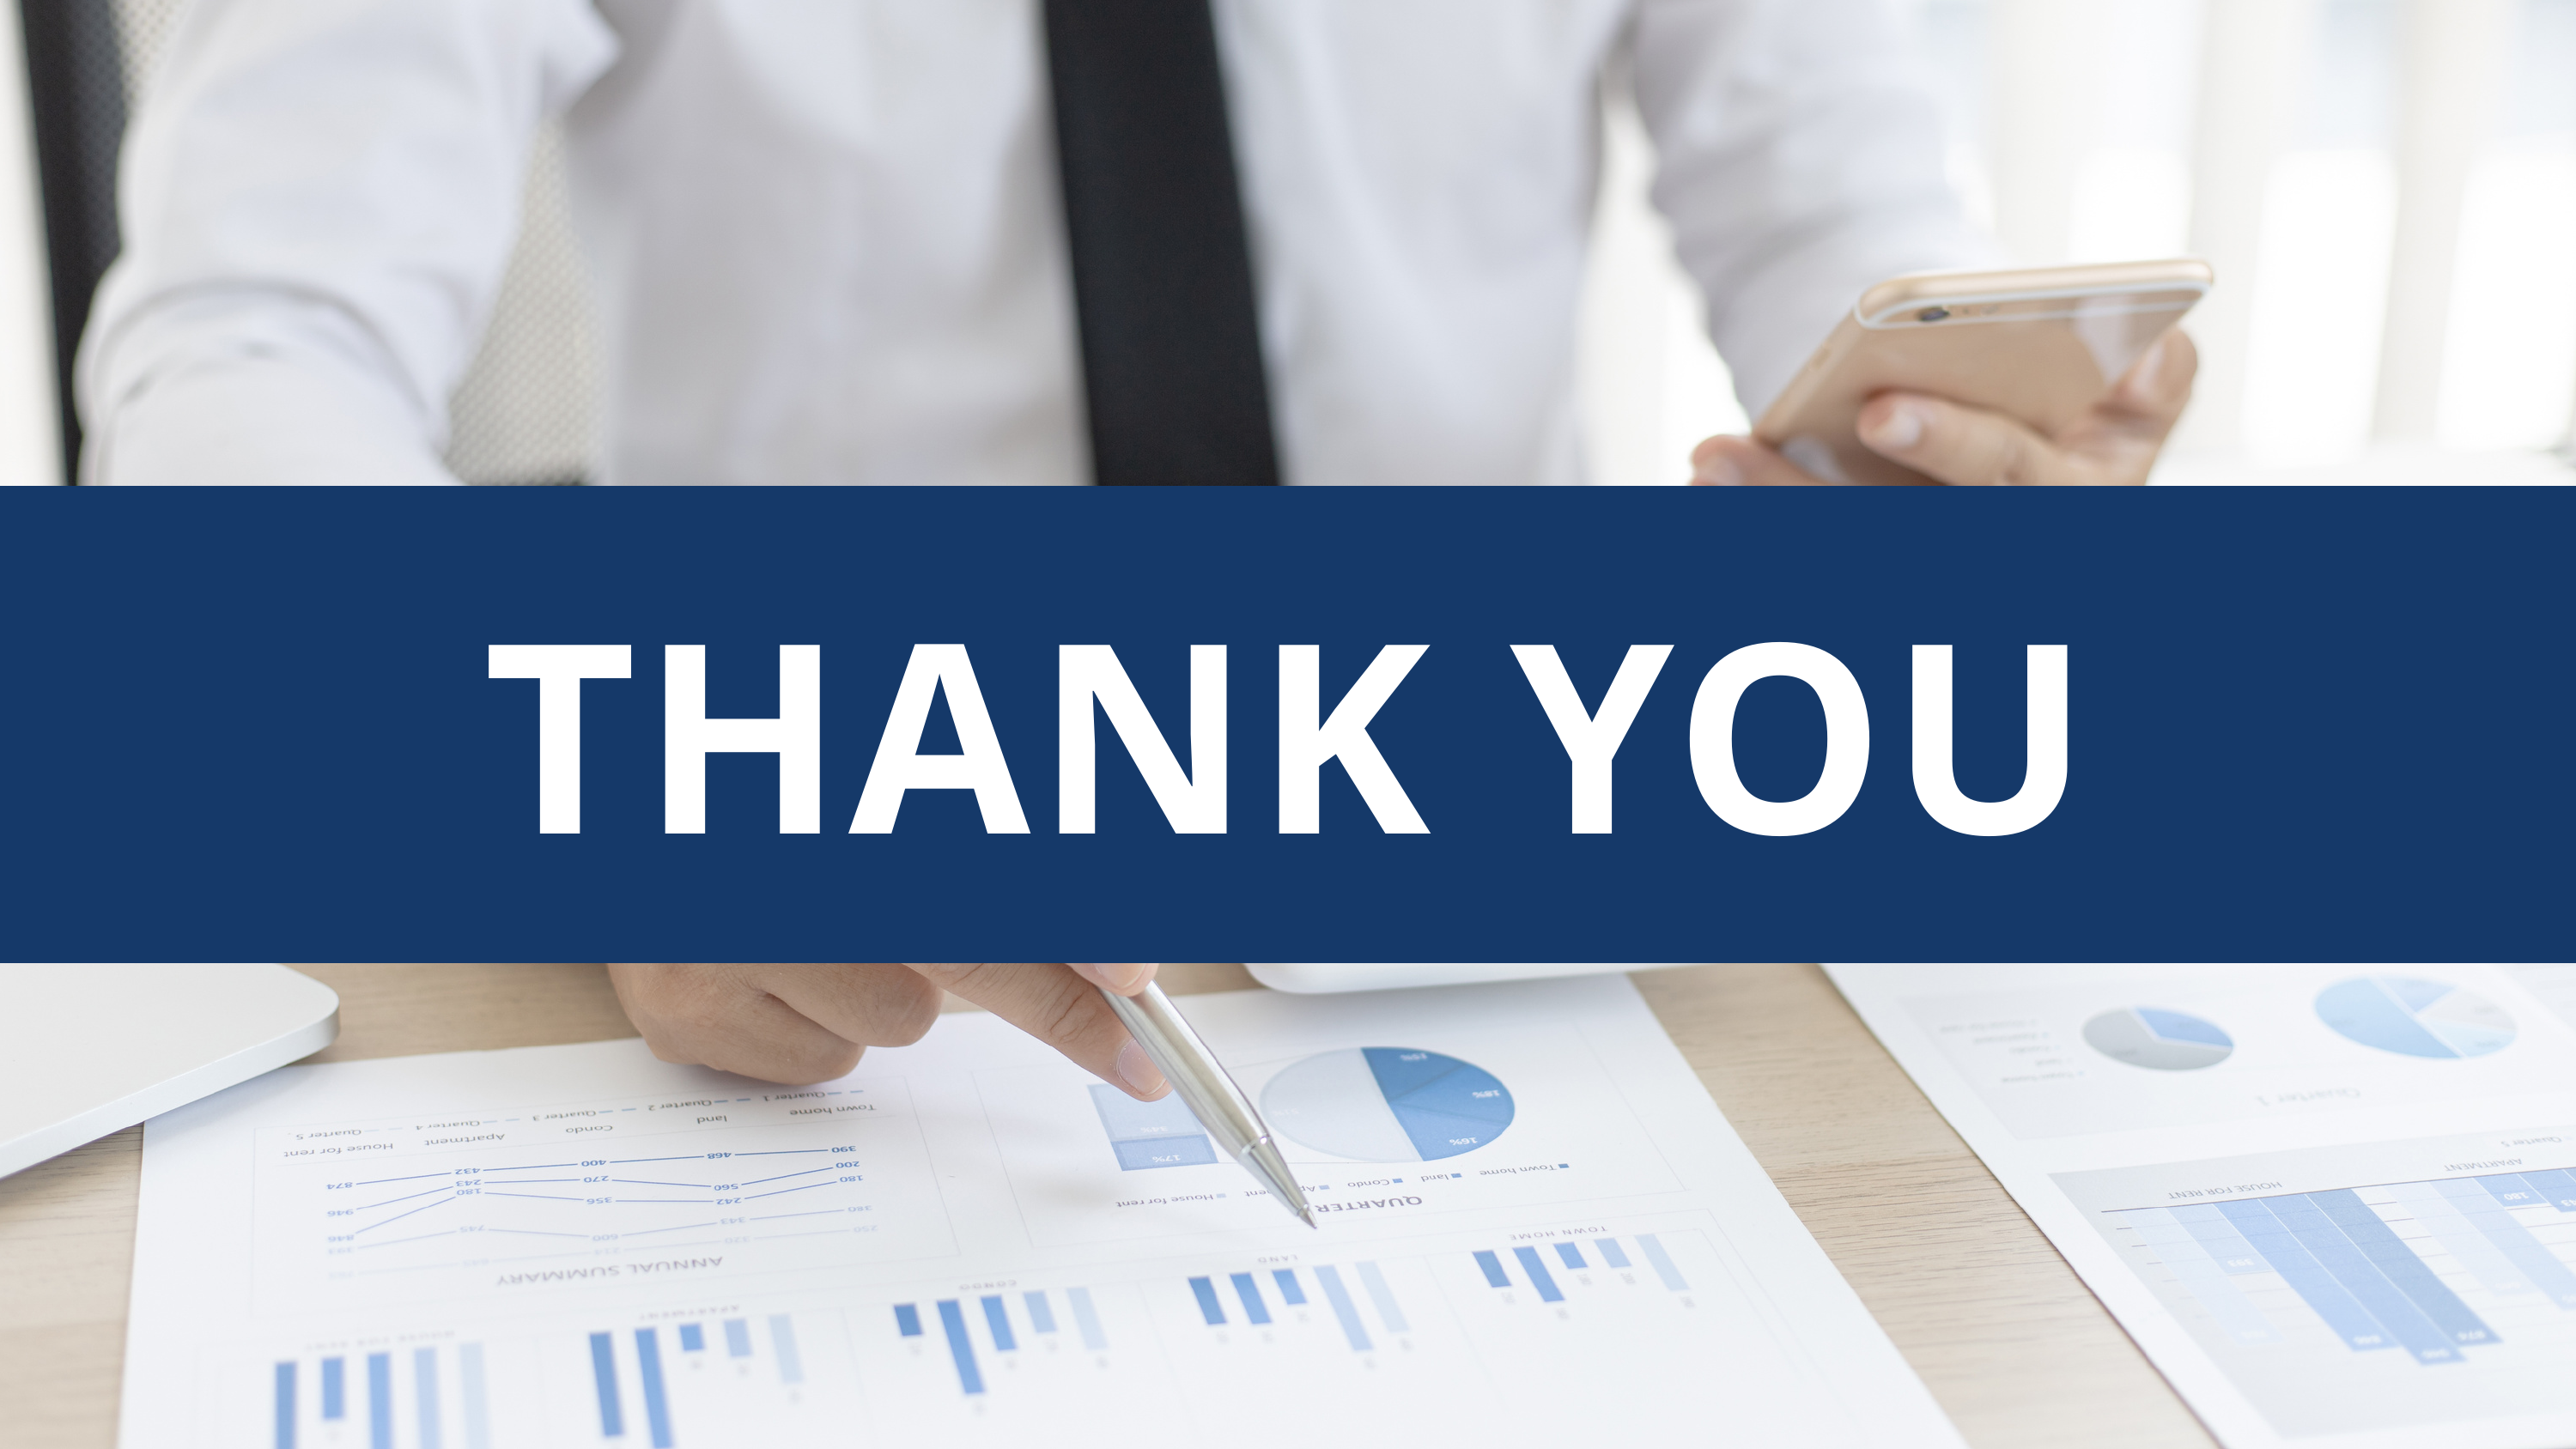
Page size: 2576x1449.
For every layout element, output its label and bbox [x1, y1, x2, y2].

text_box [0, 0, 2576, 485]
text_box [0, 973, 2576, 1449]
text_box [0, 485, 2576, 964]
